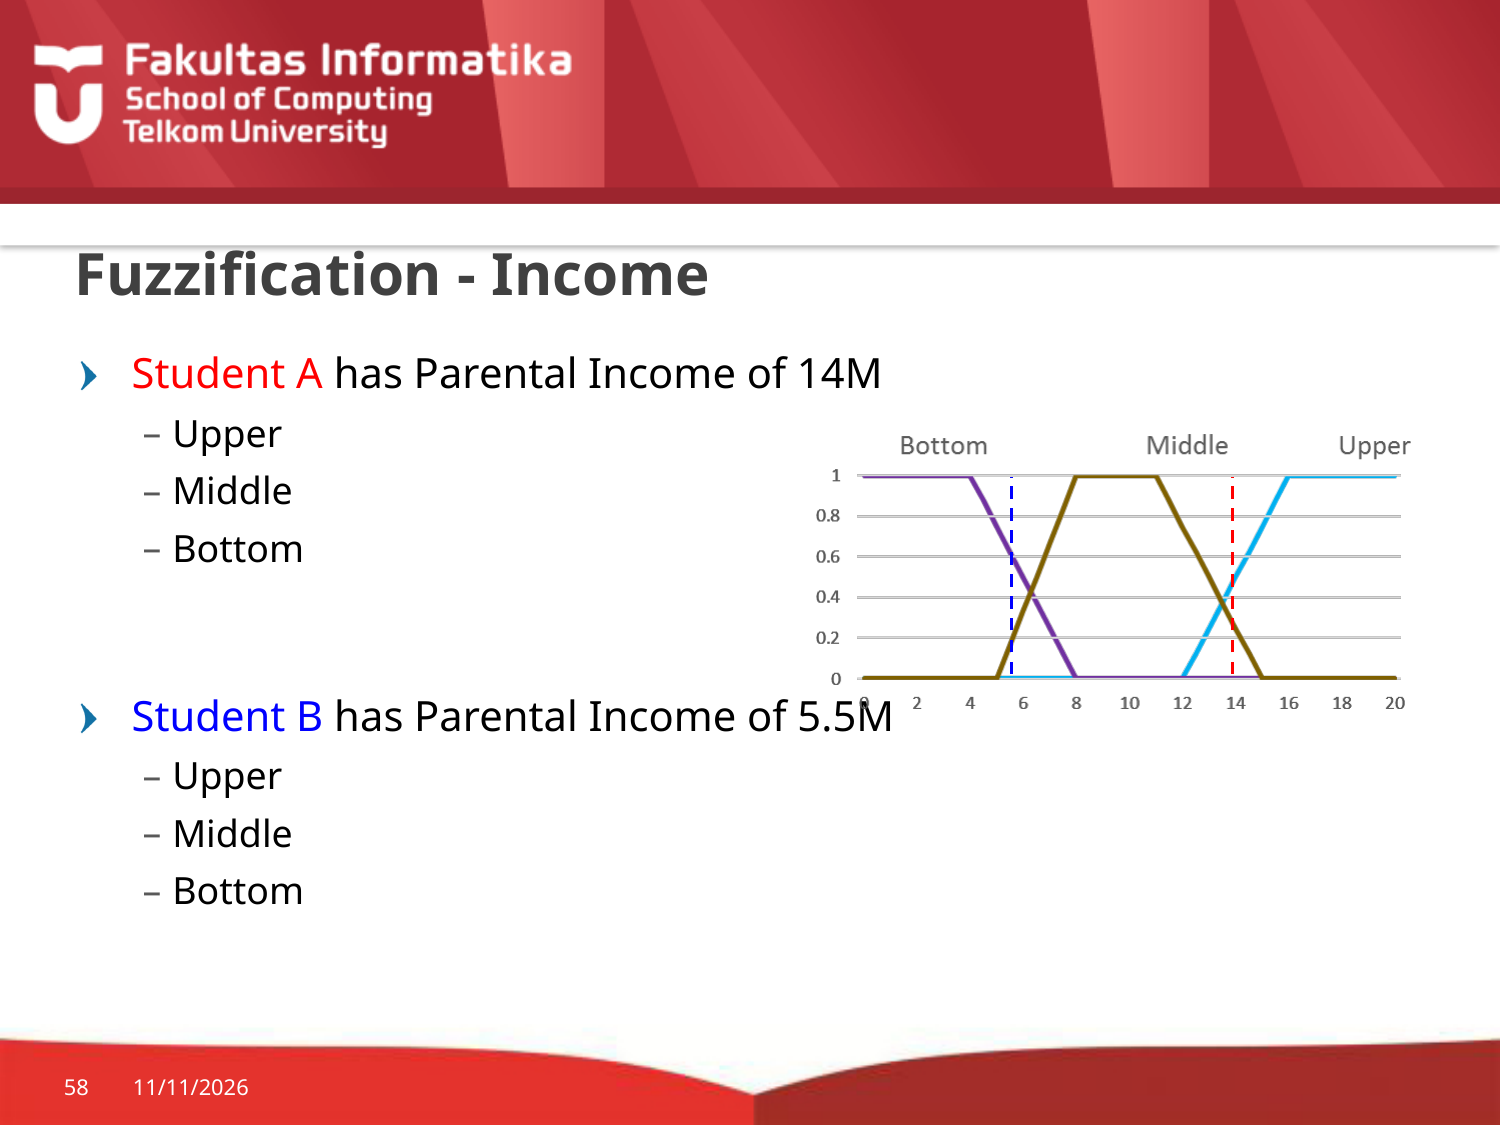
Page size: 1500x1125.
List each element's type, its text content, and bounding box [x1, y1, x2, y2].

picture [75, 694, 100, 735]
title Fuzzification - Income [59, 219, 1426, 325]
picture [0, 0, 1500, 203]
picture [803, 398, 1426, 727]
picture [75, 352, 100, 392]
slide_number 12-Nov-19 [132, 1058, 403, 1119]
slide_number 58 [63, 1058, 123, 1119]
picture [0, 1024, 1500, 1125]
